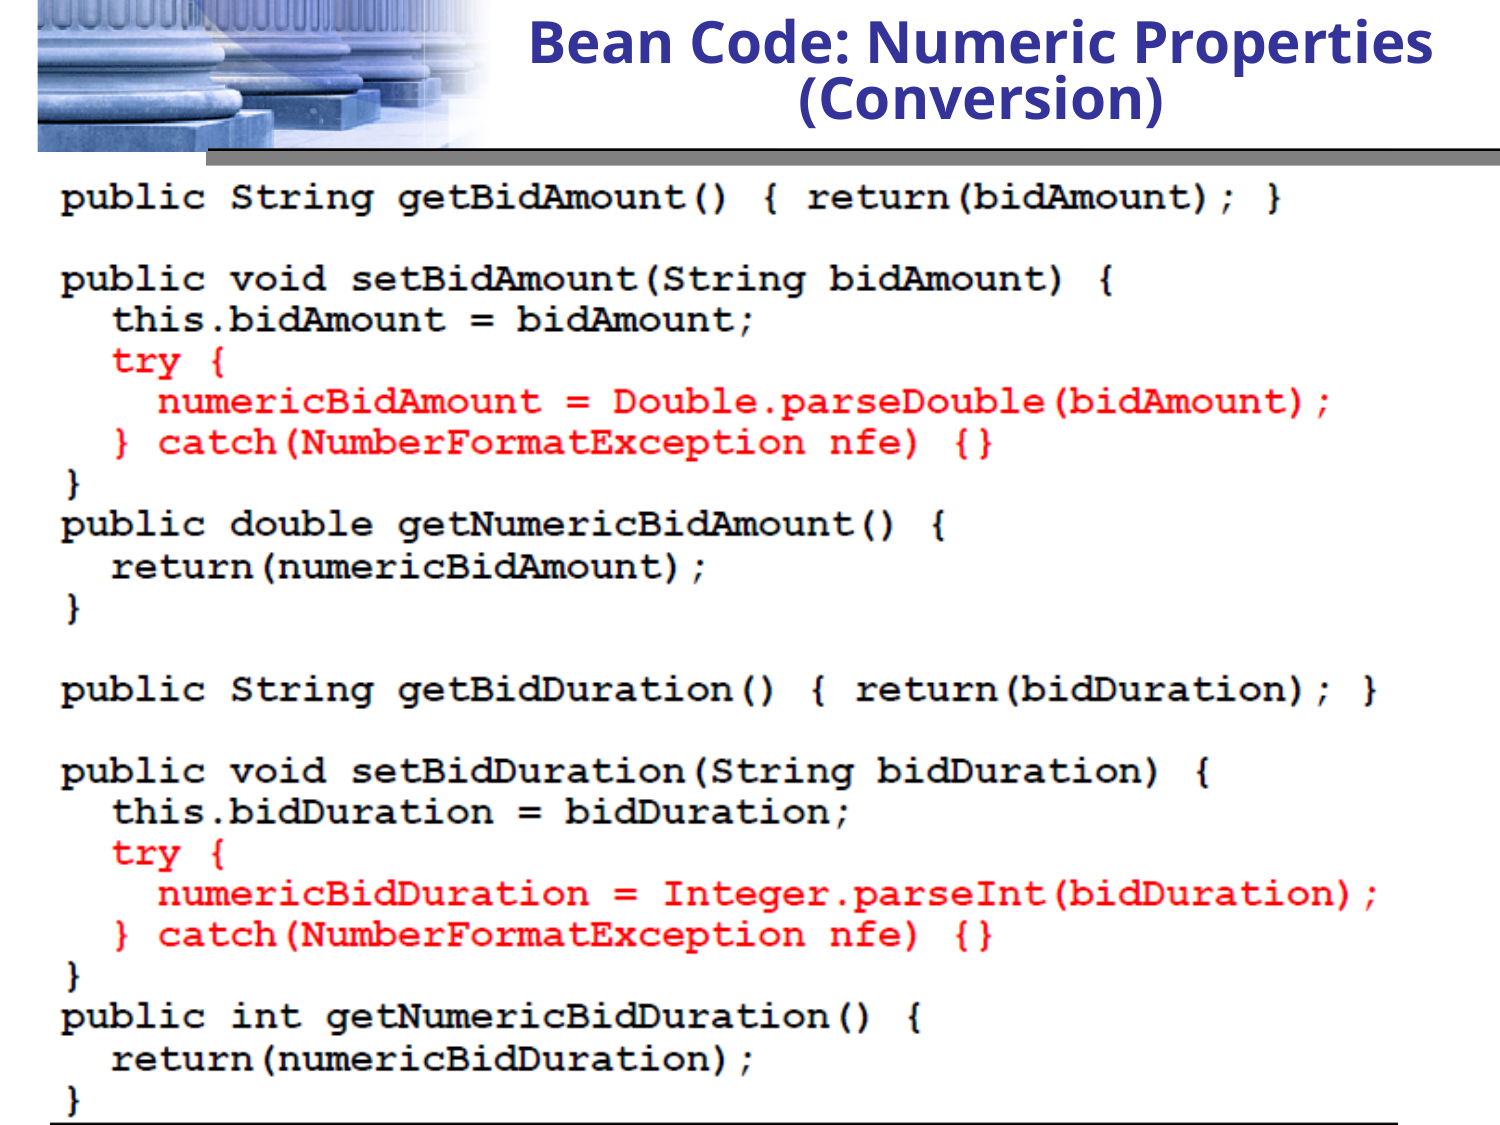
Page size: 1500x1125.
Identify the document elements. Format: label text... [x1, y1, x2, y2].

picture [37, 0, 462, 152]
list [49, 174, 1398, 1125]
title Bean Code: Numeric Properties (Conversion) [462, 0, 1500, 151]
